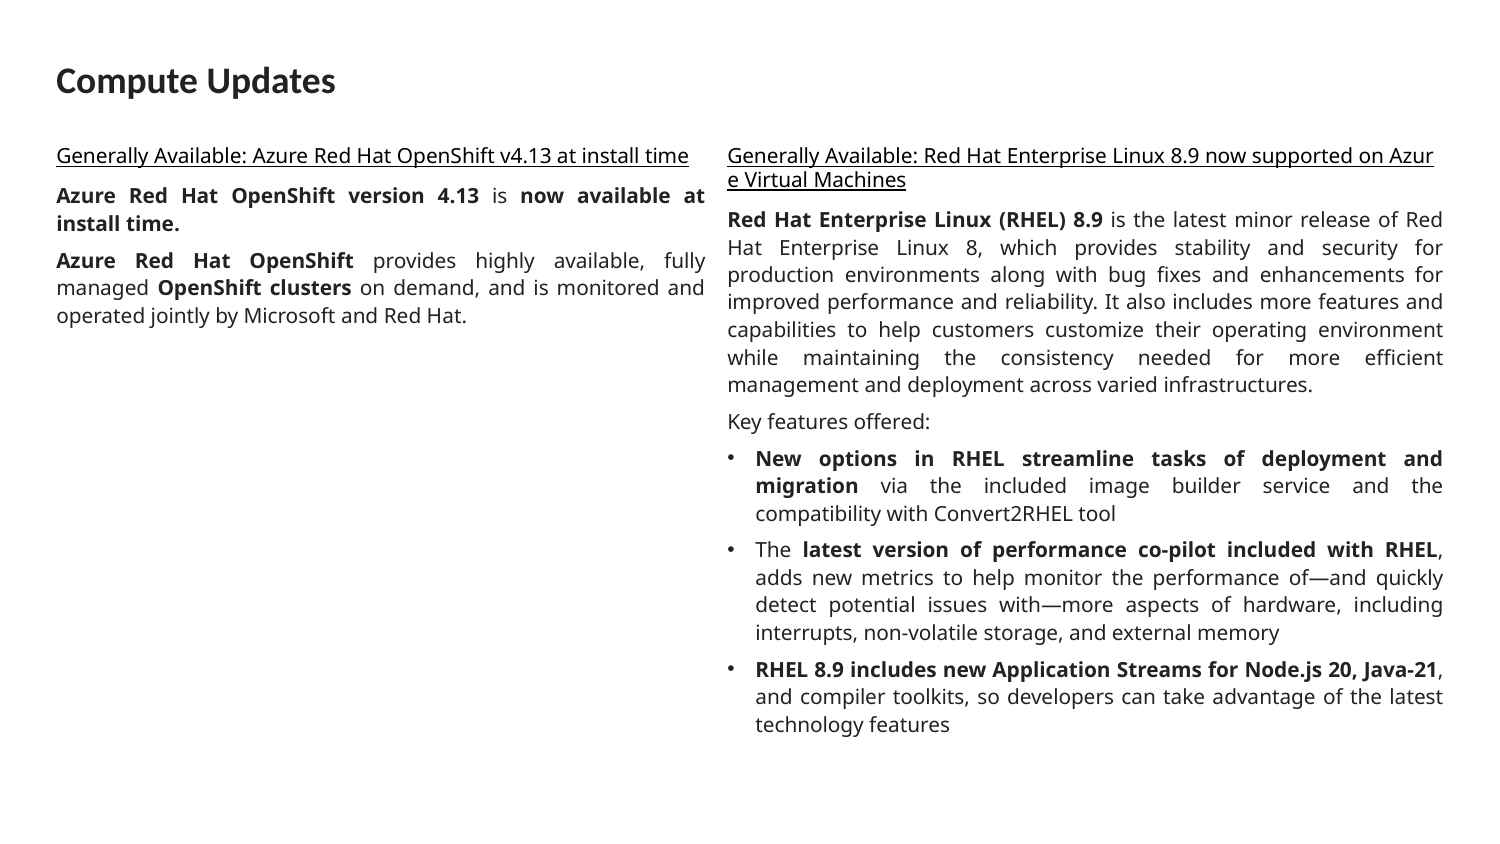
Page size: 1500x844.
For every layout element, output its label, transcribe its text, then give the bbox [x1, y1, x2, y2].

title Compute Updates [56, 56, 1444, 113]
list Generally Available: Red Hat Enterprise Linux 8.9 now supported on Azure Virtual Machines Red Hat Enterprise Linux (RHEL) 8.9 is the latest minor release of Red Hat Enterprise Linux 8, which provides stability and security for production environments along with bug fixes and enhancements for improved performance and reliability. It also includes more features and capabilities to help customers customize their operating environment while maintaining the consistency needed for more efficient management and deployment across varied infrastructures. Key features offered: New options in RHEL streamline tasks of deployment and migration via the included image builder service and the compatibility with Convert2RHEL tool The latest version of performance co-pilot included with RHEL, adds new metrics to help monitor the performance of—and quickly detect potential issues with—more aspects of hardware, including interrupts, non-volatile storage, and external memory RHEL 8.9 includes new Application Streams for Node.js 20, Java-21, and compiler toolkits, so developers can take advantage of the latest technology features [727, 140, 1444, 760]
list Generally Available: Azure Red Hat OpenShift v4.13 at install time Azure Red Hat OpenShift version 4.13 is now available at install time. Azure Red Hat OpenShift provides highly available, fully managed OpenShift clusters on demand, and is monitored and operated jointly by Microsoft and Red Hat. [56, 140, 706, 760]
